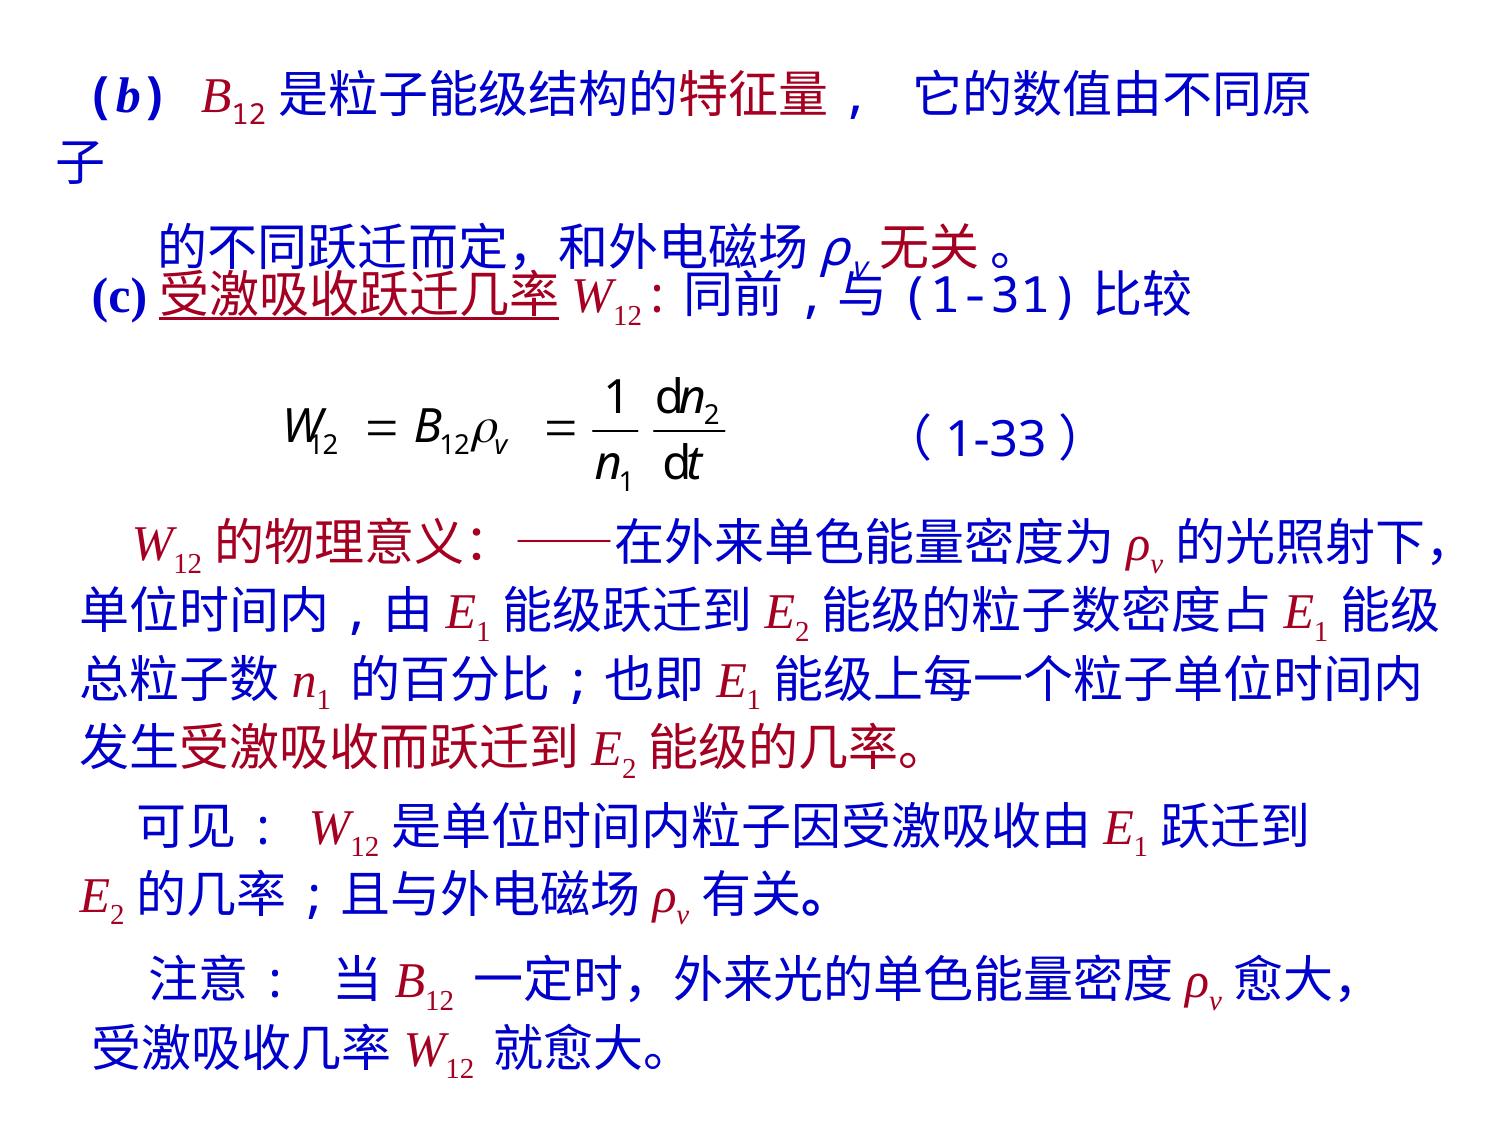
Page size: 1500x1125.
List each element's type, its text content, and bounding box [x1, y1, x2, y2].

text_box (b) B12是粒子能级结构的特征量, 它的数值由不同原子 的不同跃迁而定，和外电磁场ρv无关 。 [41, 54, 1376, 291]
text_box 可见: W12是单位时间内粒子因受激吸收由E1跃迁到E2的几率;且与外电磁场ρv有关。 [64, 792, 1376, 939]
text_box W12的物理意义：——在外来单色能量密度为ρv的光照射下，单位时间内,由E1能级跃迁到E2能级的粒子数密度占E1能级总粒子数n1 的百分比;也即E1能级上每一个粒子单位时间内发生受激吸收而跃迁到E2能级的几率。 [64, 503, 1459, 792]
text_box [281, 363, 1223, 503]
text_box (c)受激吸收跃迁几率W12:同前,与(1-31)比较 [76, 255, 1282, 339]
text_box 注意: 当B12 一定时，外来光的单色能量密度ρv愈大，受激吸收几率W12 就愈大。 [76, 940, 1424, 1092]
